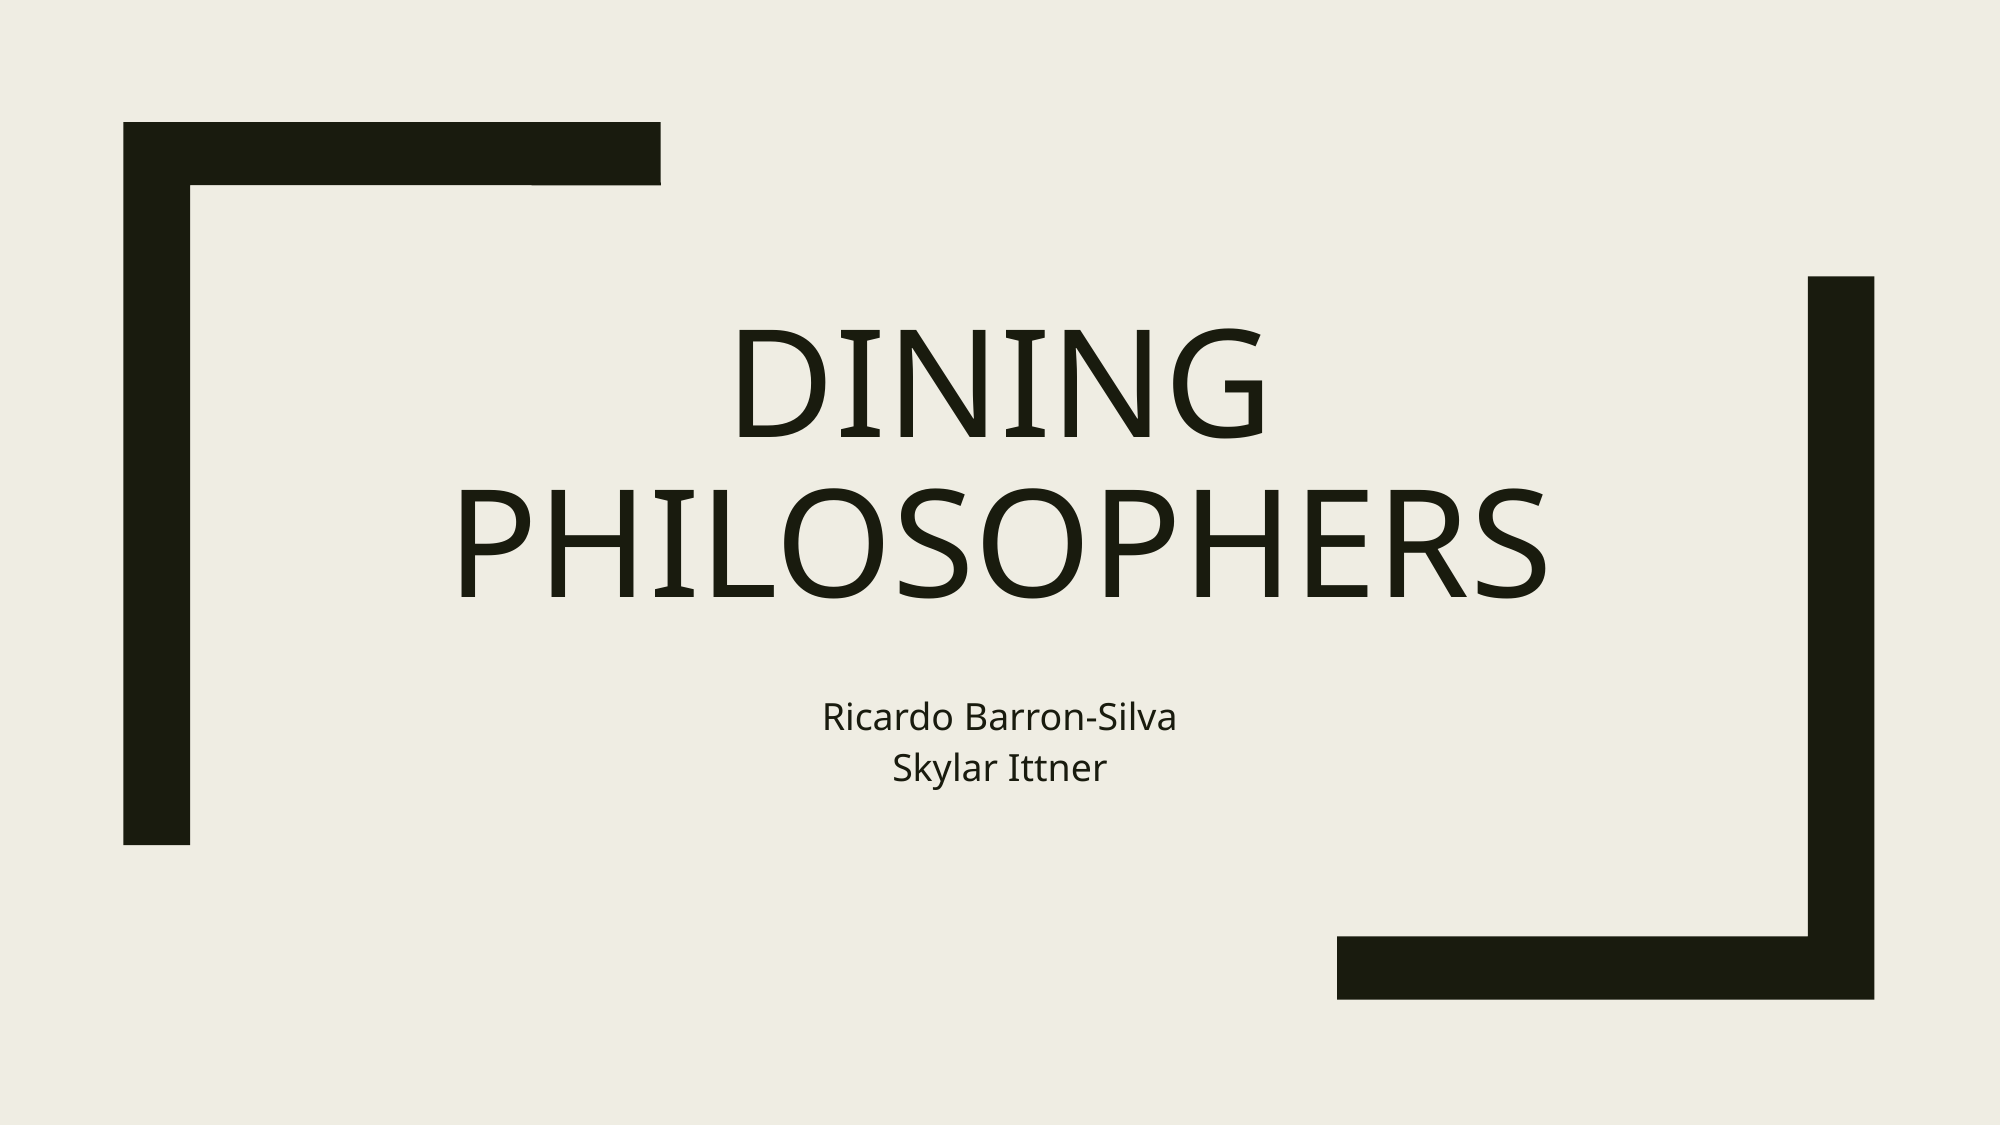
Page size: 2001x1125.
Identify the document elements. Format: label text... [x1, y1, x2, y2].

title Dining philosophers [314, 293, 1686, 638]
subtitle Ricardo Barron-Silva Skylar Ittner [439, 649, 1561, 828]
